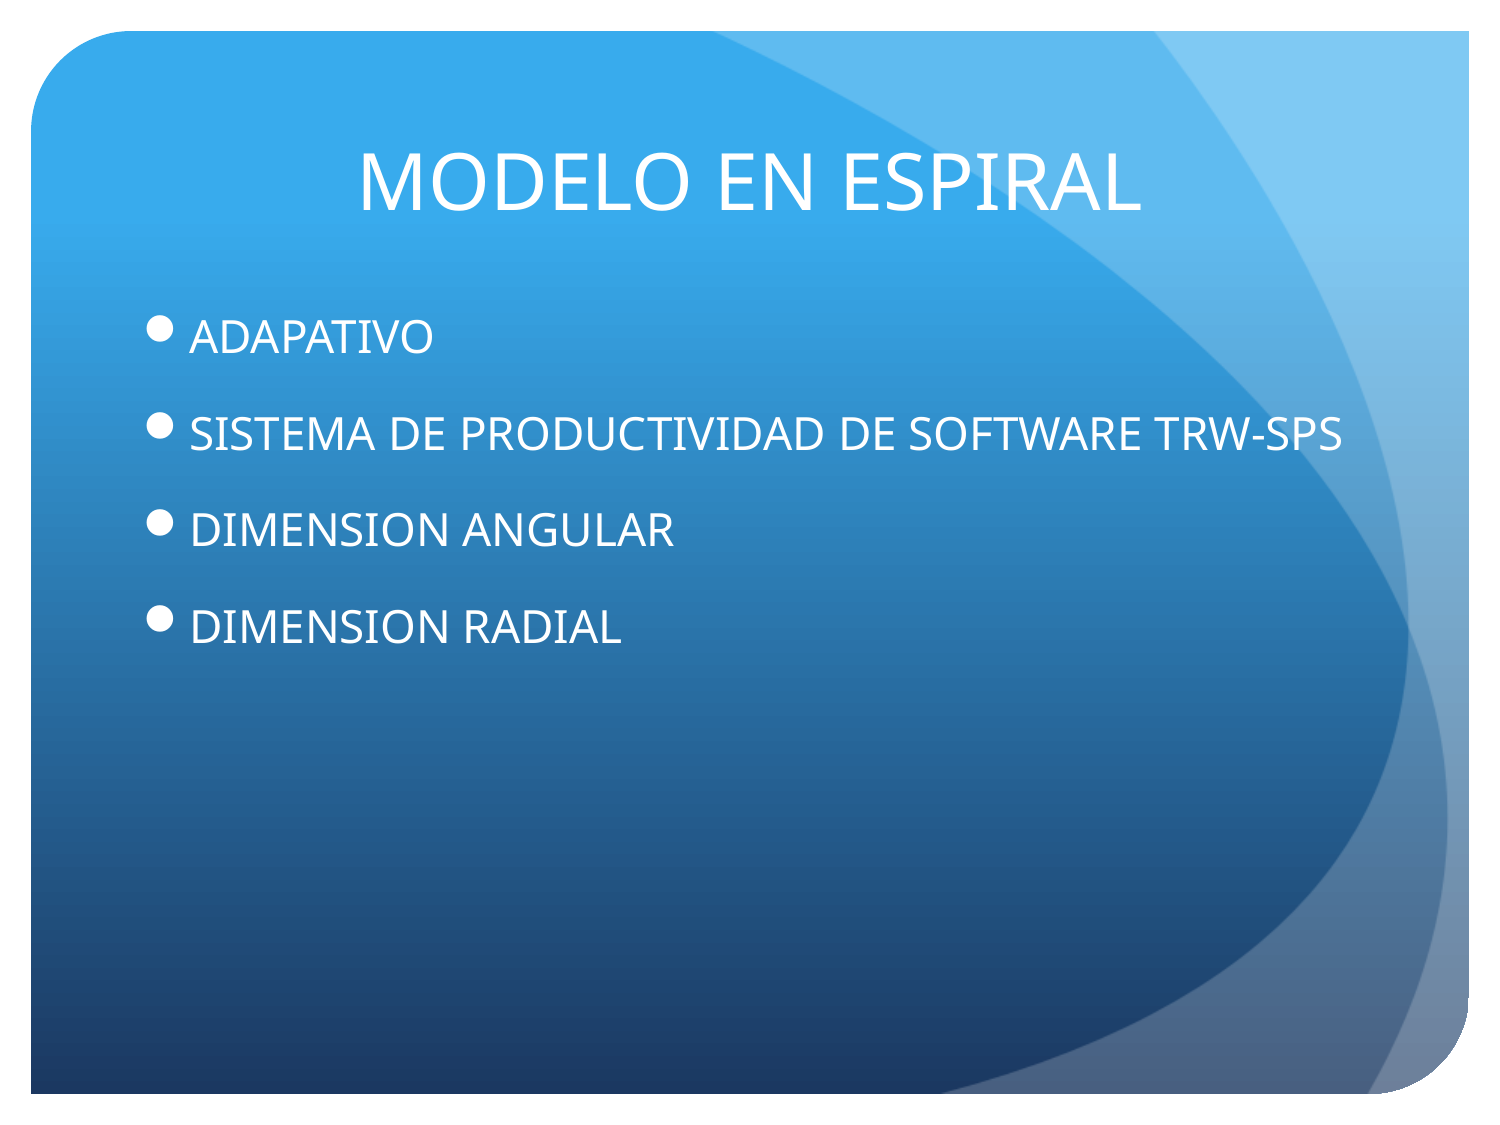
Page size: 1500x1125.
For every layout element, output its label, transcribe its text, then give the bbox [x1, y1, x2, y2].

picture [24, 30, 1473, 1094]
title MODELO EN ESPIRAL [127, 62, 1372, 234]
list ADAPATIVO SISTEMA DE PRODUCTIVIDAD DE SOFTWARE TRW-SPS DIMENSION ANGULAR DIMENSION RADIAL [127, 299, 1372, 991]
